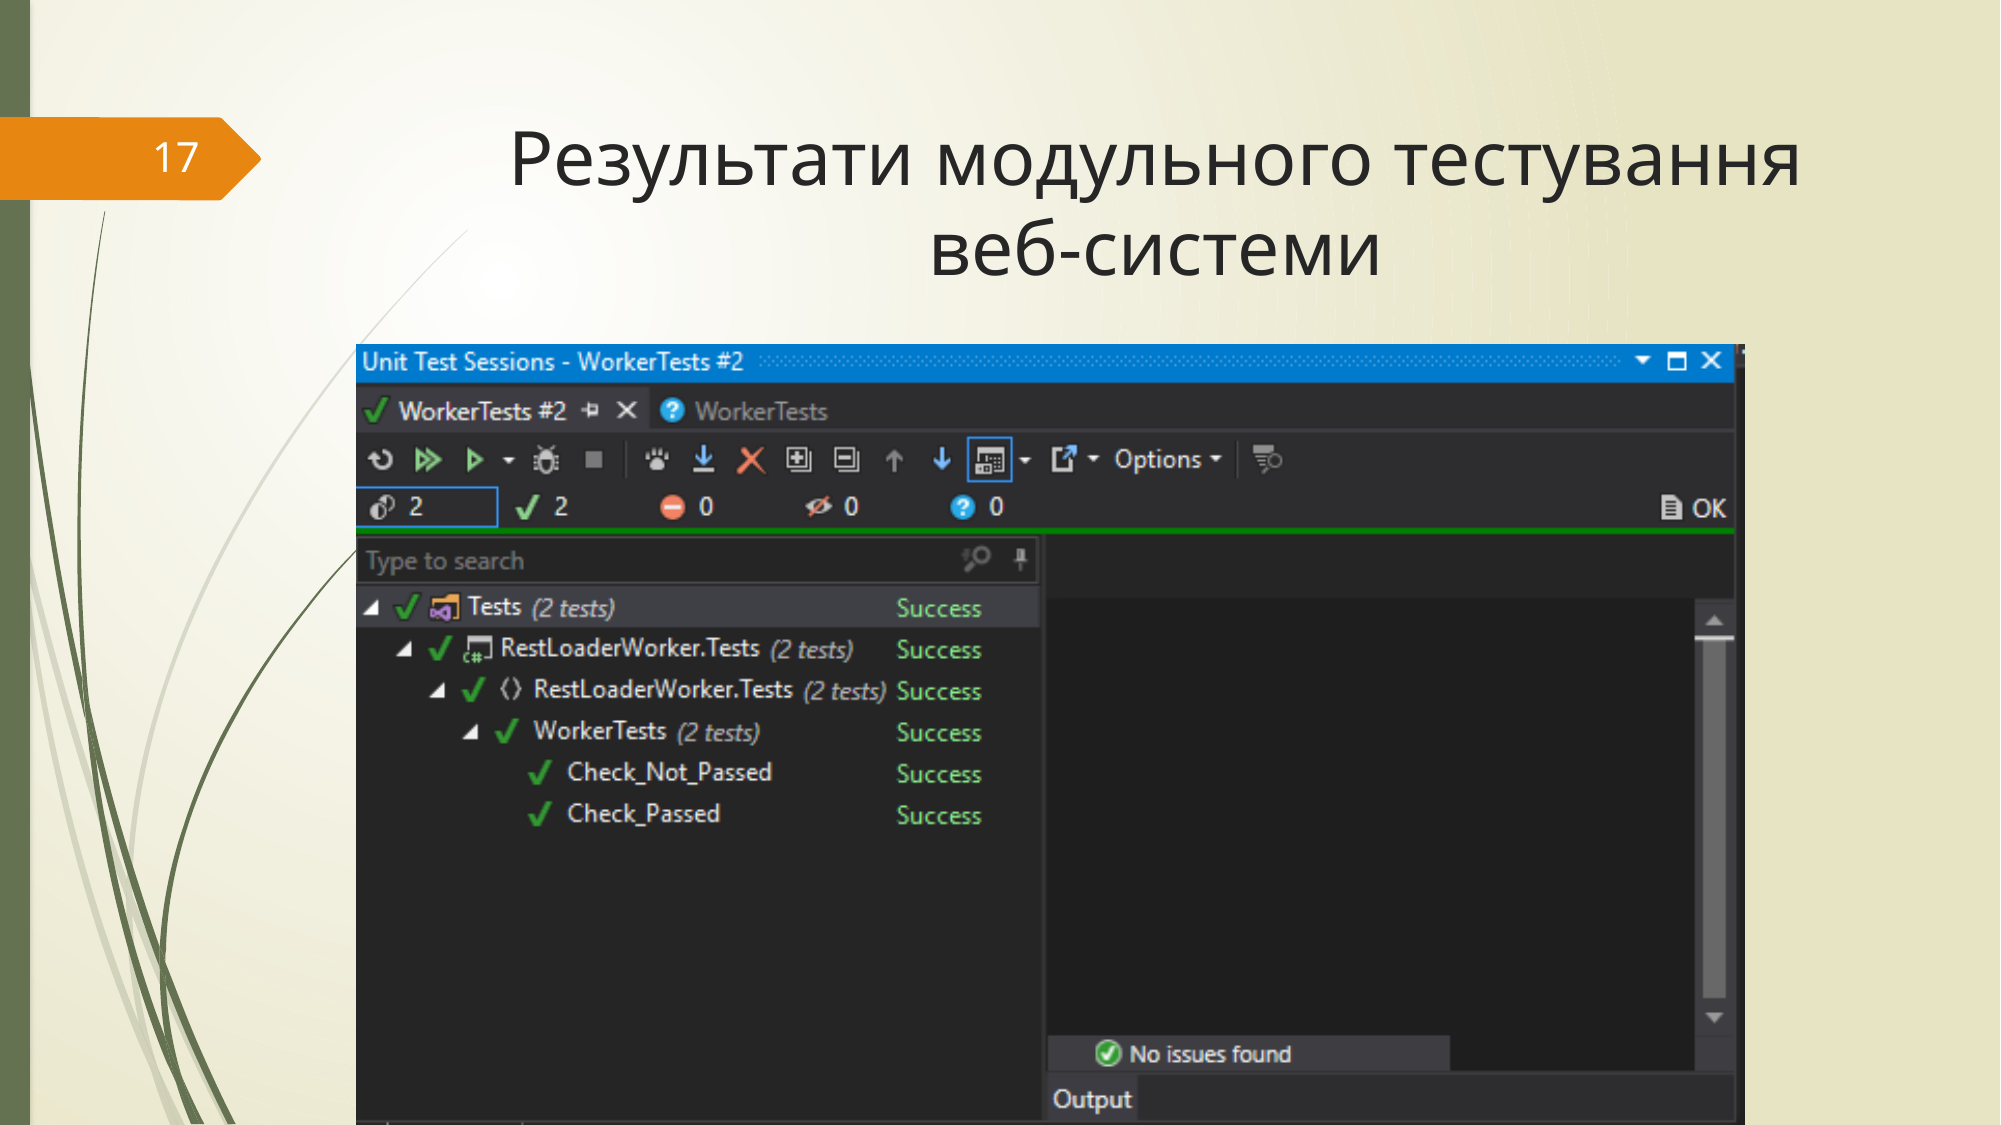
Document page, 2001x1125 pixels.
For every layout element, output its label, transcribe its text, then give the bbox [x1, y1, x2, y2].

title Результати модульного тестування веб-системи [425, 102, 1888, 313]
slide_number 17 [87, 129, 216, 190]
picture [356, 343, 1745, 1125]
